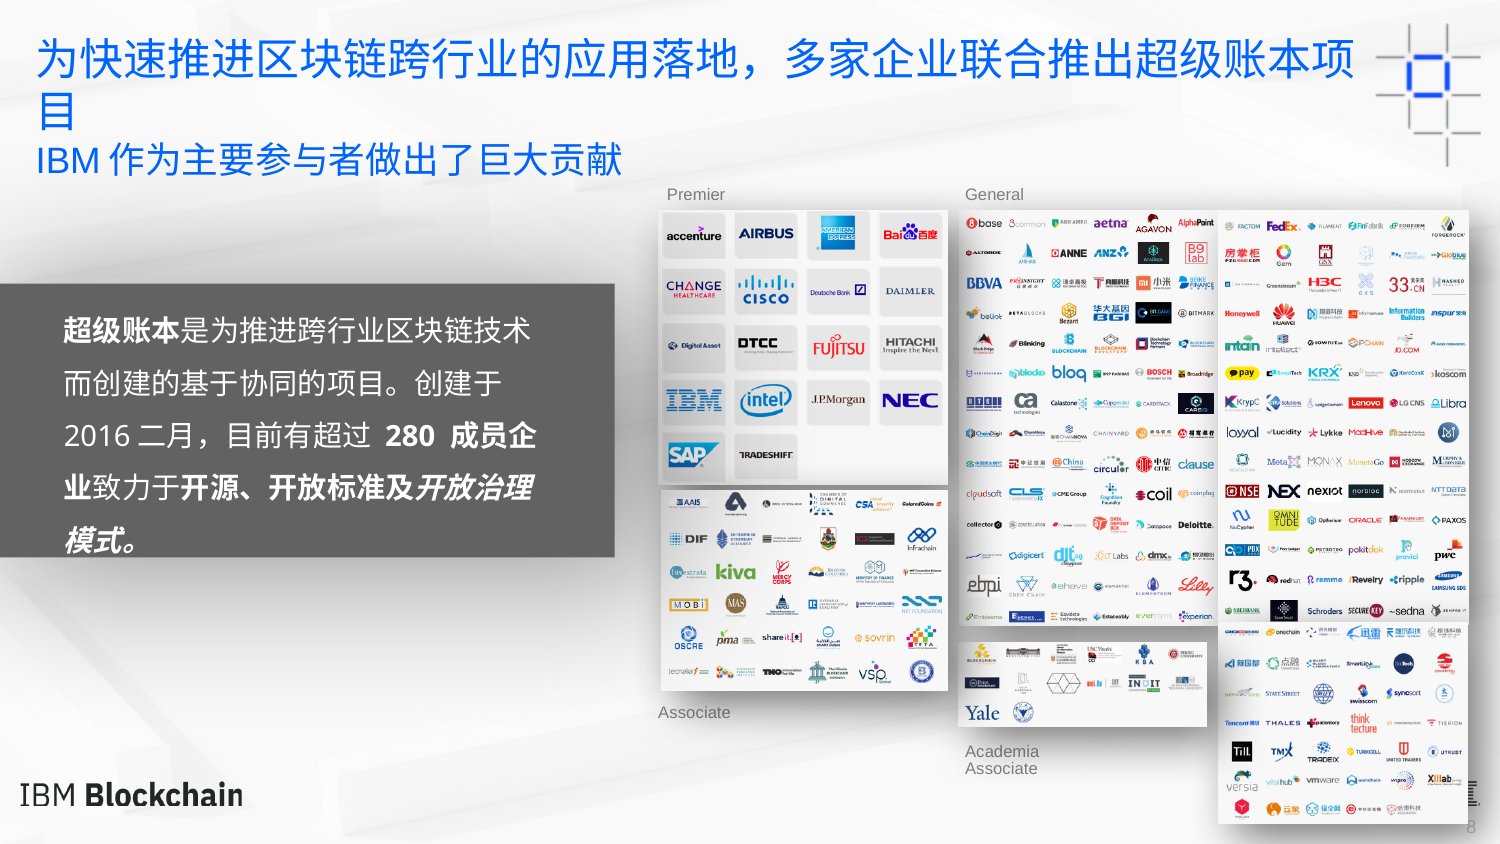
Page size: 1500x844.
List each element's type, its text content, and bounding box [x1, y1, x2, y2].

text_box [643, 178, 1469, 824]
text_box [0, 282, 617, 559]
text_box 超级账本是为推进跨行业区块链技术而创建的基于协同的项目。创建于2016二月，目前有超过 280 成员企业致力于开源、开放标准及开放治理模式。 [49, 287, 574, 632]
picture [1394, 24, 1480, 166]
list 为快速推进区块链跨行业的应用落地，多家企业联合推出超级账本项目 IBM作为主要参与者做出了巨大贡献 [20, 23, 1394, 190]
